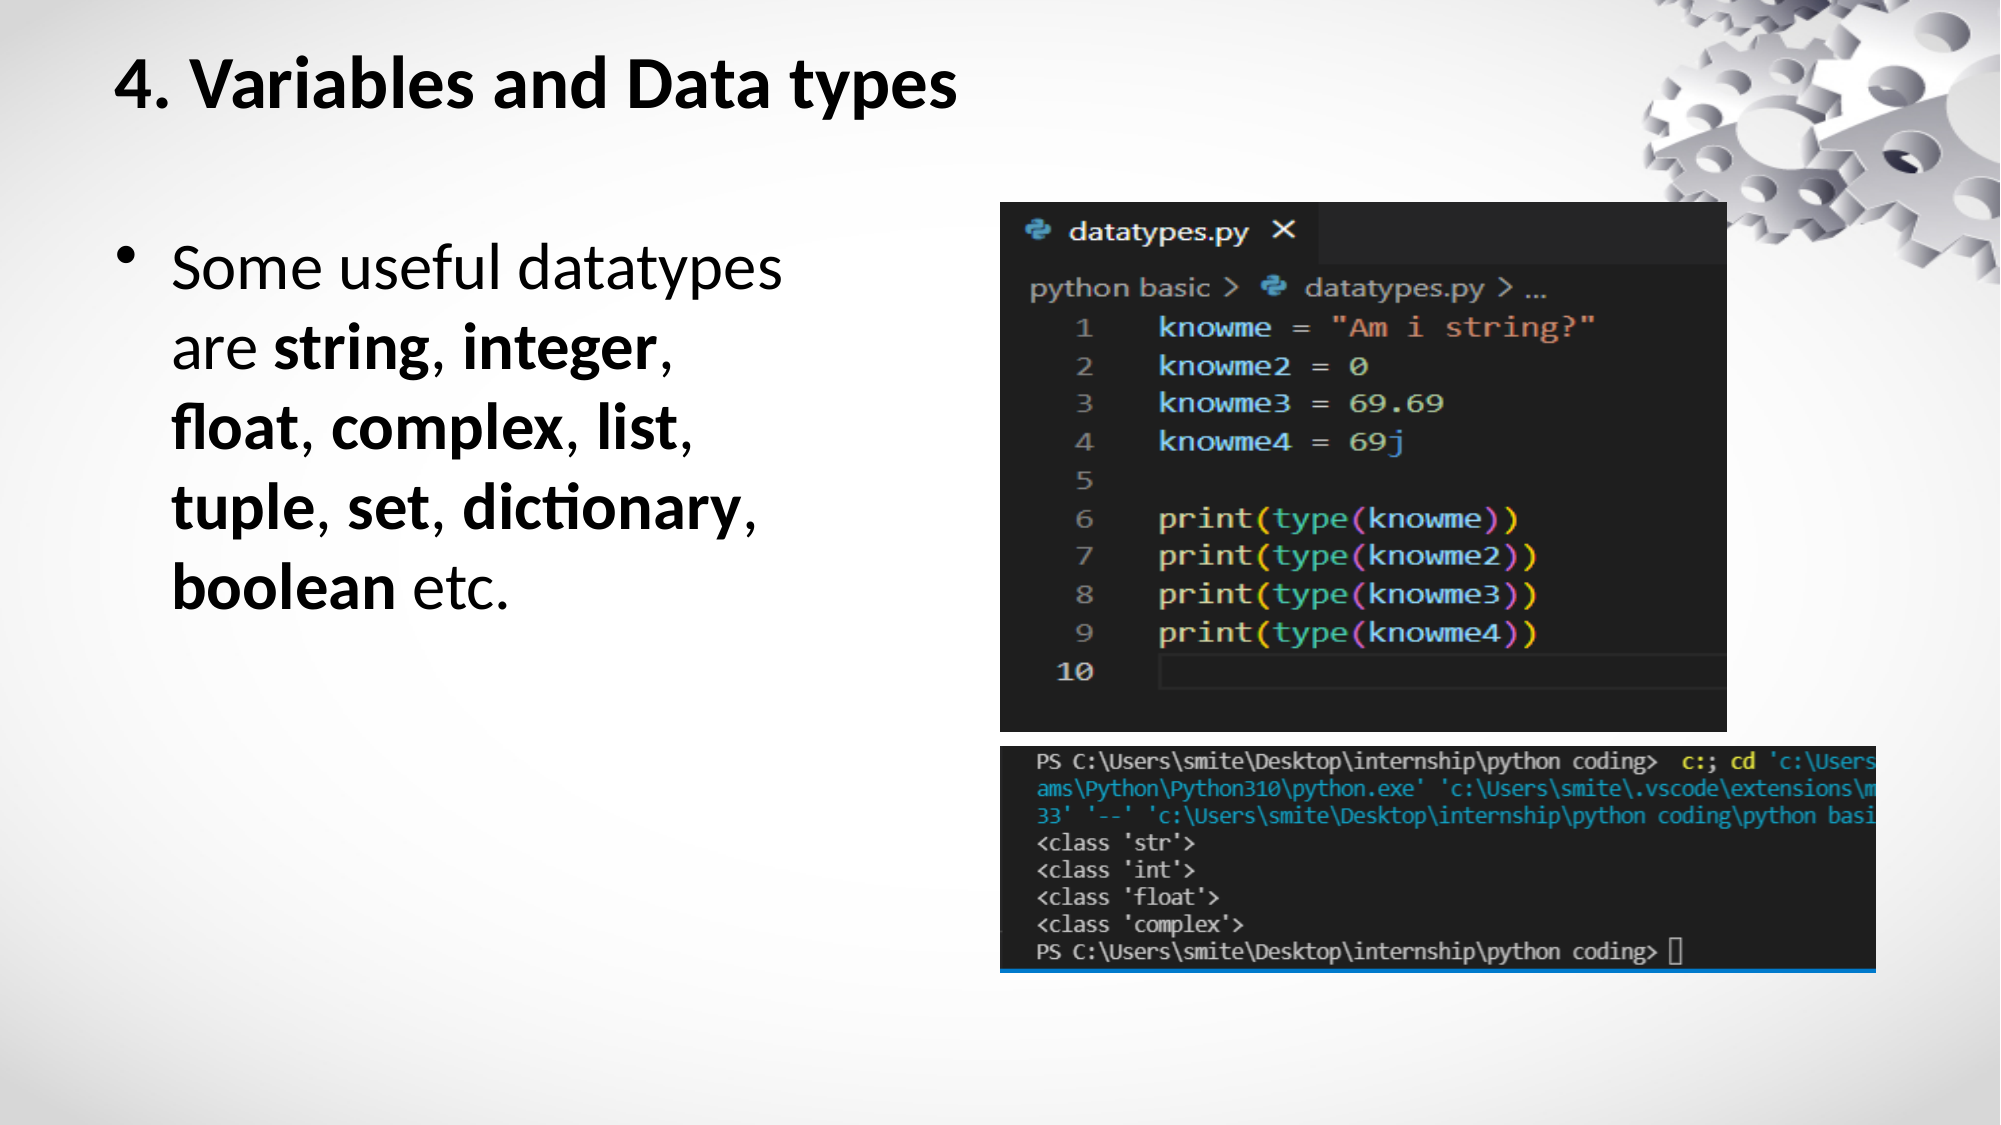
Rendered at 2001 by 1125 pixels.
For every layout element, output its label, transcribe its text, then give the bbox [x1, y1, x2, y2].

picture [0, 0, 2000, 1125]
title 4. Variables and Data types [99, 30, 1901, 127]
list Some useful datatypes are string, integer, float, complex, list, tuple, set, dictionary, boolean etc. [99, 214, 816, 894]
